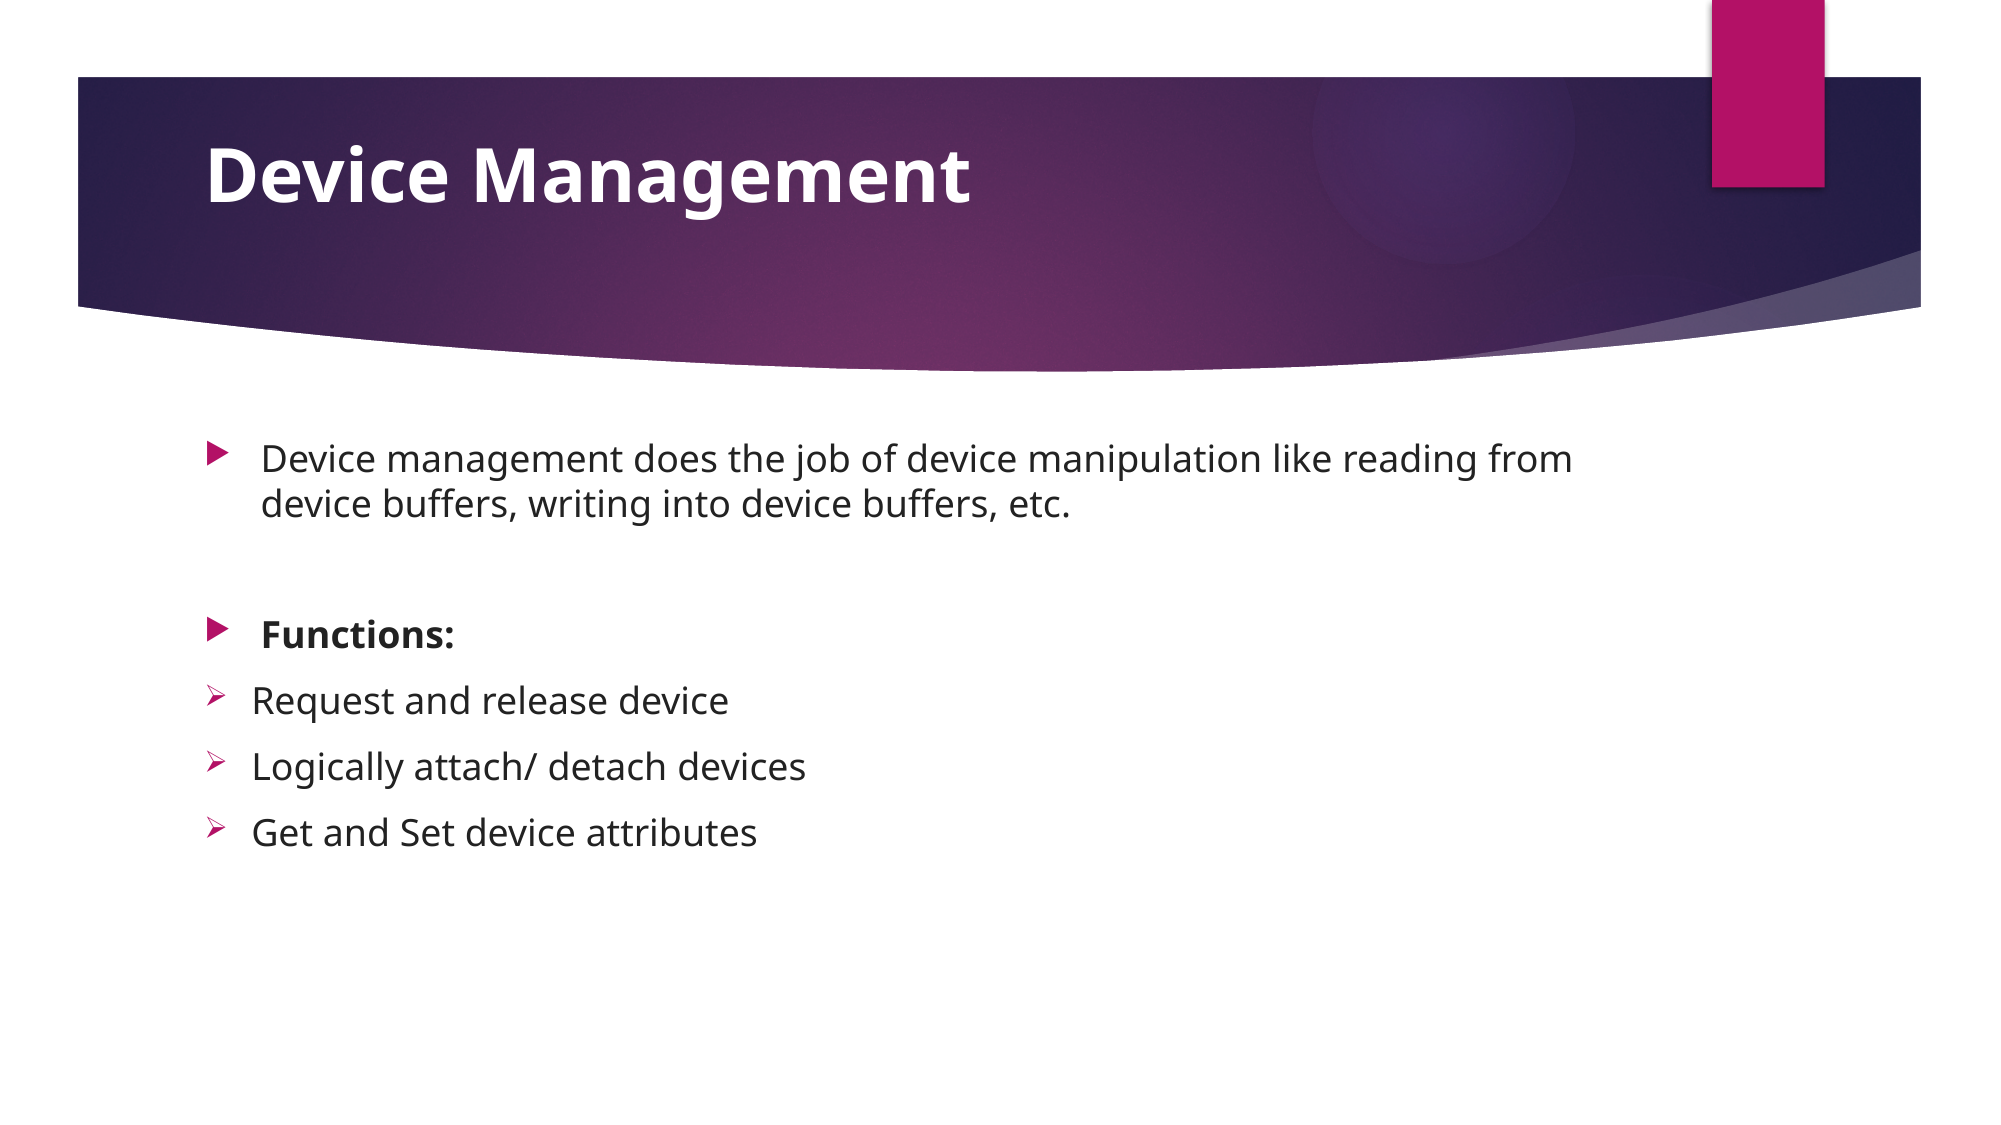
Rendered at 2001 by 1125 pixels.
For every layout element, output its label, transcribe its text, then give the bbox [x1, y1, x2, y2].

title Device Management [189, 159, 1627, 276]
list Device management does the job of device manipulation like reading from device buffers, writing into device buffers, etc. Functions: Request and release device Logically attach/ detach devices Get and Set device attributes [189, 427, 1711, 988]
